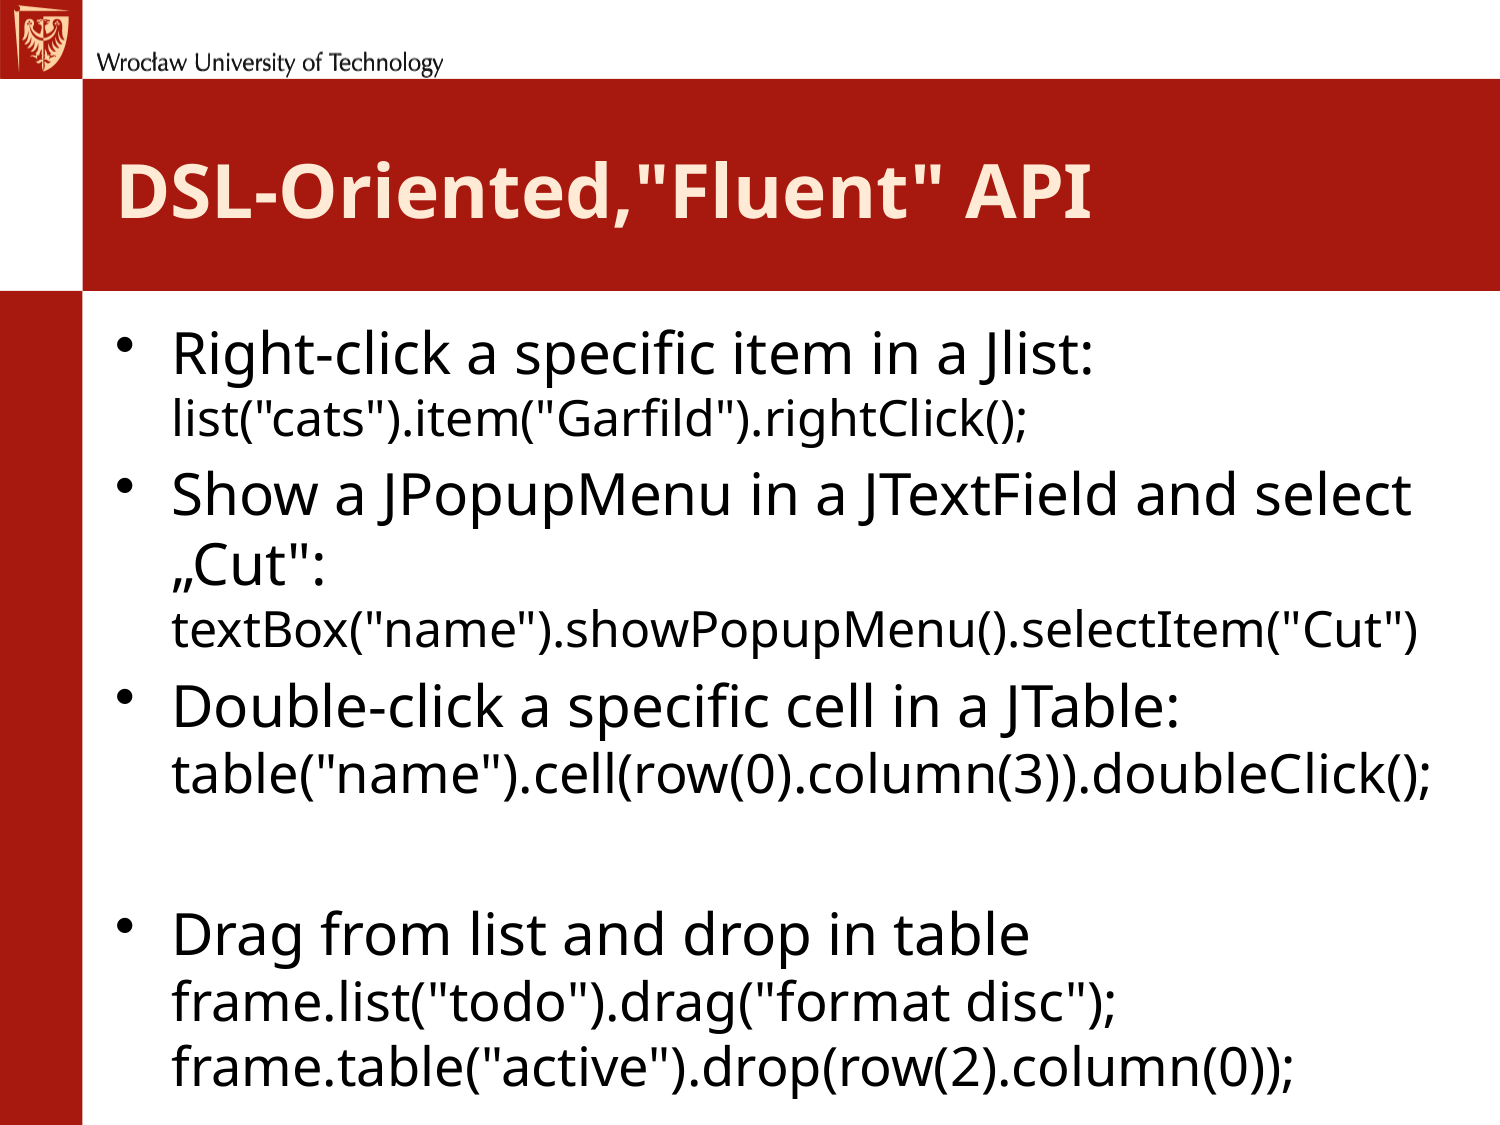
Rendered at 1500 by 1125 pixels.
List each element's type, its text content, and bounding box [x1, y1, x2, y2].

title DSL-Oriented,"Fluent" API [100, 103, 1483, 274]
picture [0, 0, 443, 79]
list Right-click a specific item in a Jlist: list("cats").item("Garfild").rightClick(); Show a JPopupMenu in a JTextField and select „Cut": textBox("name").showPopupMenu().selectItem("Cut") Double-click a specific cell in a JTable: table("name").cell(row(0).column(3)).doubleClick(); Drag from list and drop in table frame.list("todo").drag("format disc"); frame.table("active").drop(row(2).column(0)); [100, 308, 1483, 1106]
